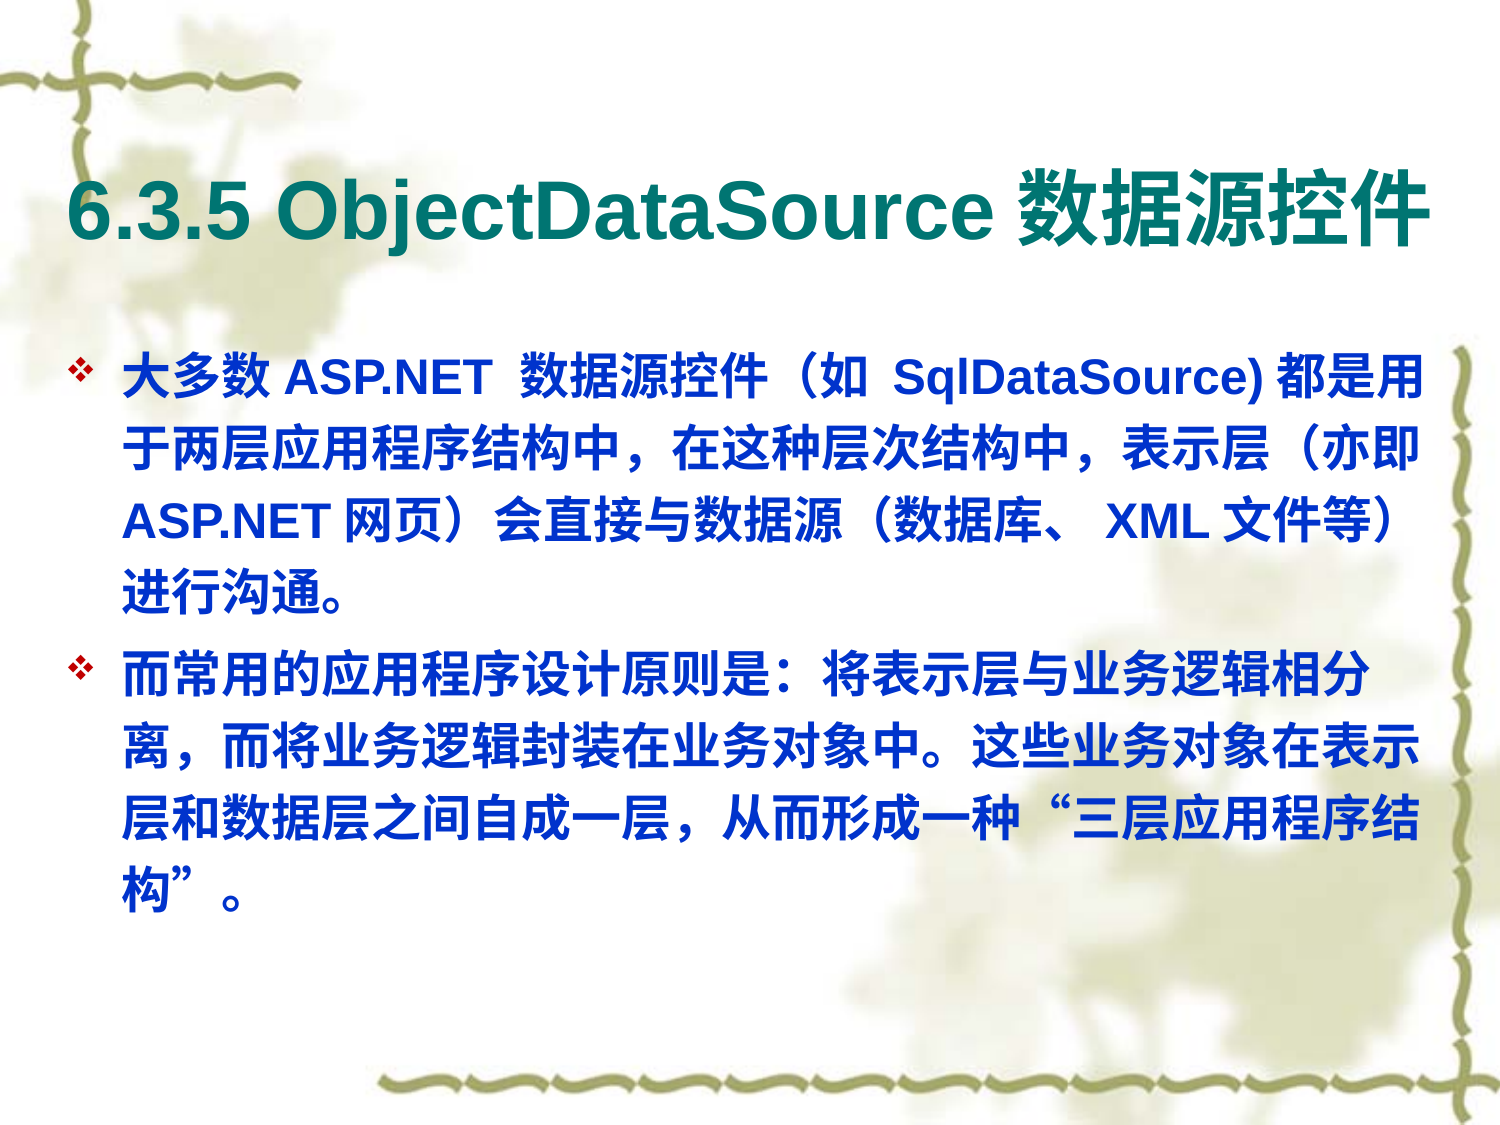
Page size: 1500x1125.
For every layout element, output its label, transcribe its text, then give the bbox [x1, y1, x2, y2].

picture [0, 0, 1500, 1125]
list 大多数ASP.NET 数据源控件（如 SqlDataSource)都是用于两层应用程序结构中，在这种层次结构中，表示层（亦即ASP.NET网页）会直接与数据源（数据库、XML文件等）进行沟通。 而常用的应用程序设计原则是：将表示层与业务逻辑相分离，而将业务逻辑封装在业务对象中。这些业务对象在表示层和数据层之间自成一层，从而形成一种“三层应用程序结构”。 [49, 324, 1452, 1071]
title 6.3.5 ObjectDataSource数据源控件 [49, 112, 1451, 301]
